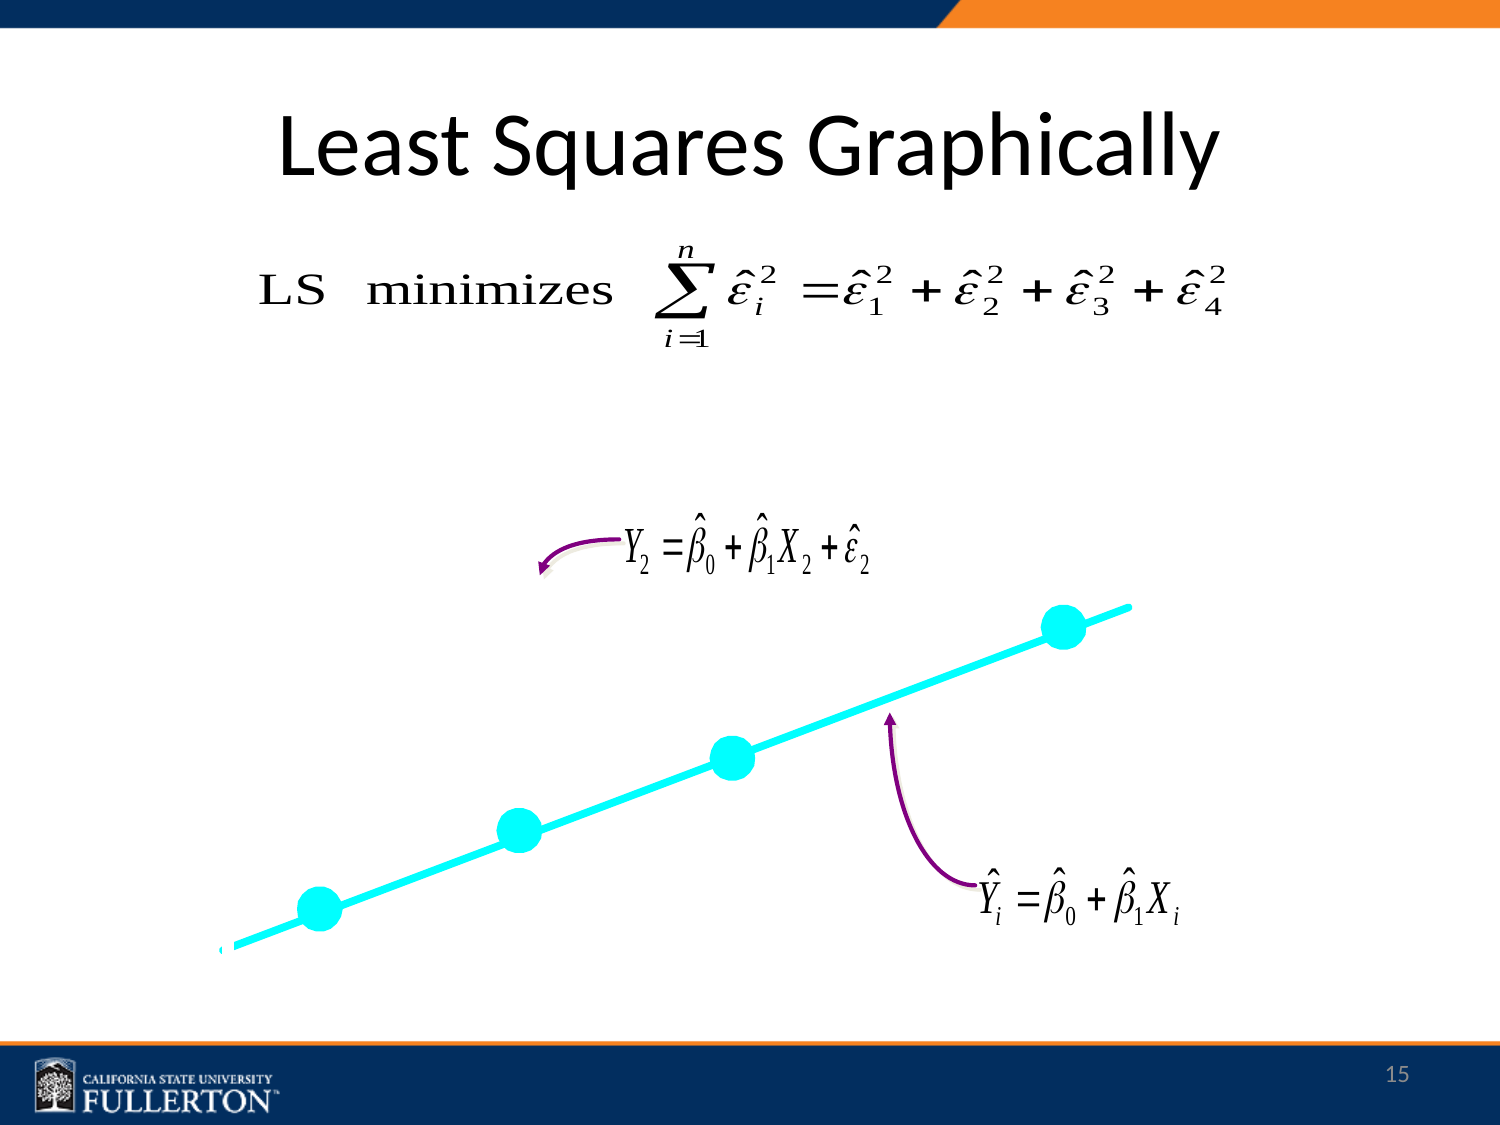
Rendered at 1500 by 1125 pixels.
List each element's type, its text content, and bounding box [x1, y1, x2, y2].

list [153, 480, 1283, 1082]
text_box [973, 858, 1188, 938]
title Least Squares Graphically [75, 45, 1425, 233]
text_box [619, 503, 876, 588]
picture [0, 0, 1500, 1125]
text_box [248, 229, 1238, 357]
slide_number 15 [1074, 1042, 1425, 1103]
